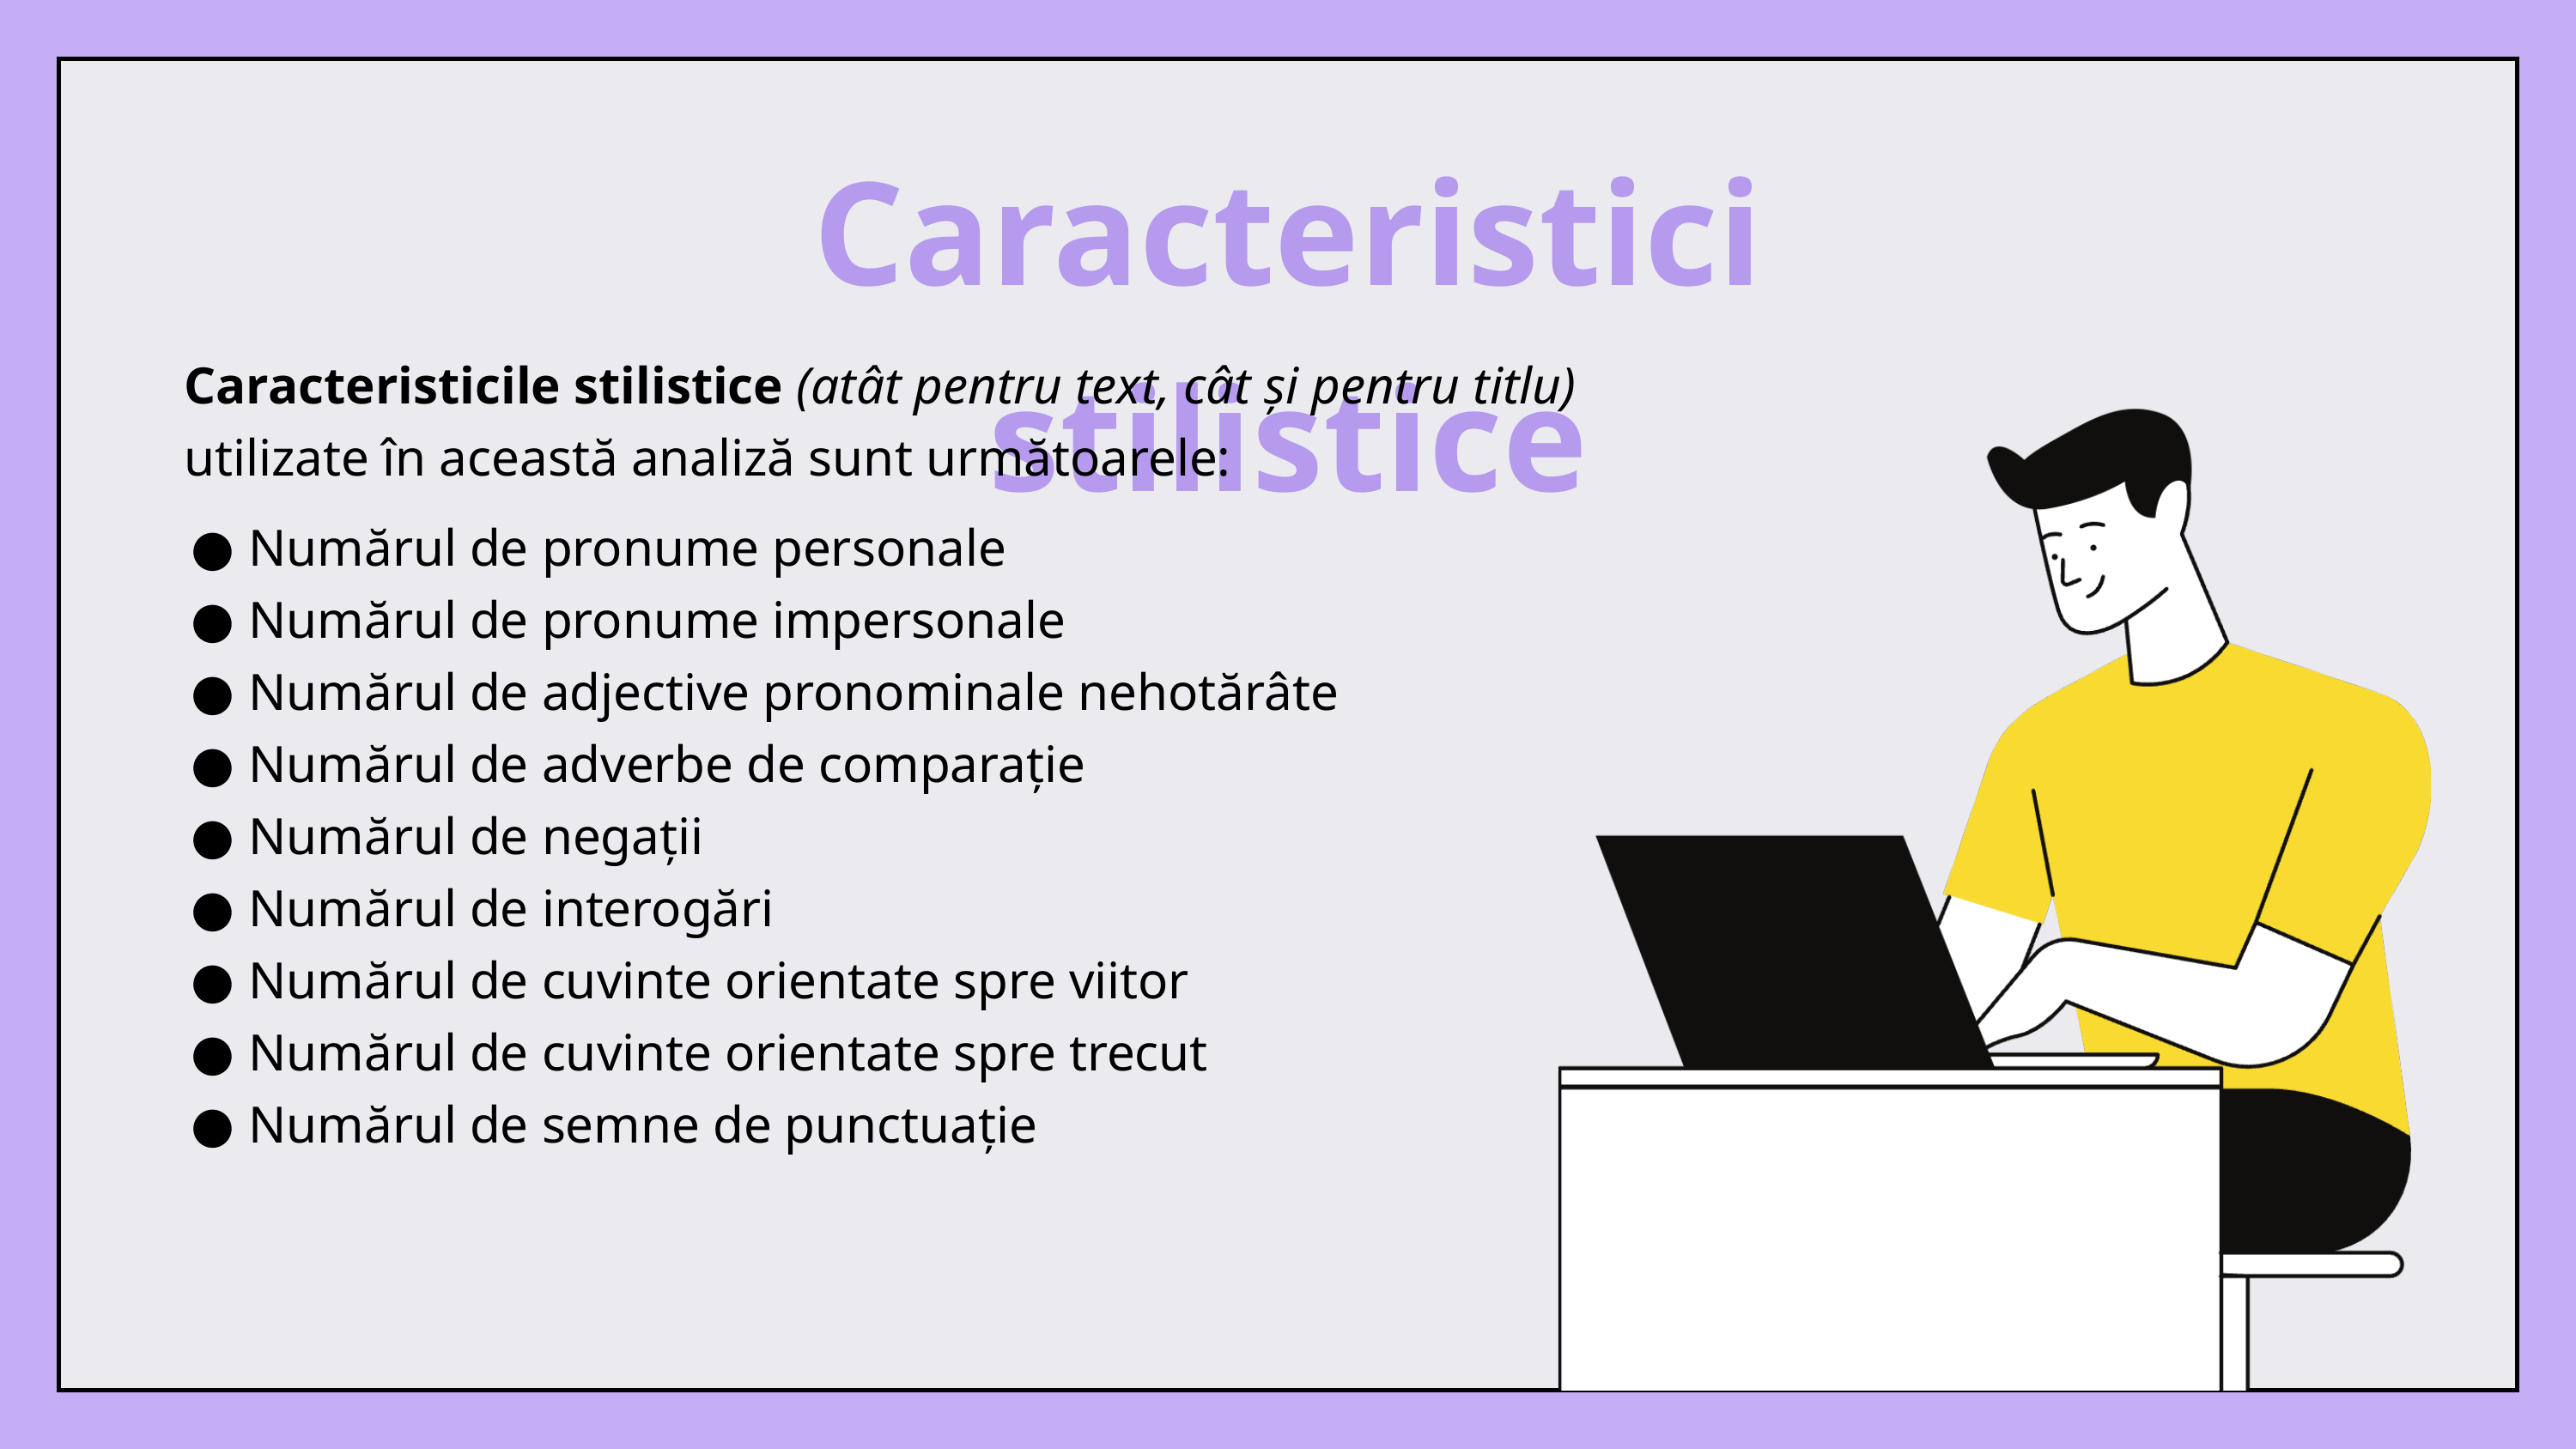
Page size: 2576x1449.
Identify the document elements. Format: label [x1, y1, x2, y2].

picture [1558, 398, 2432, 1391]
text_box [58, 38, 2518, 1391]
